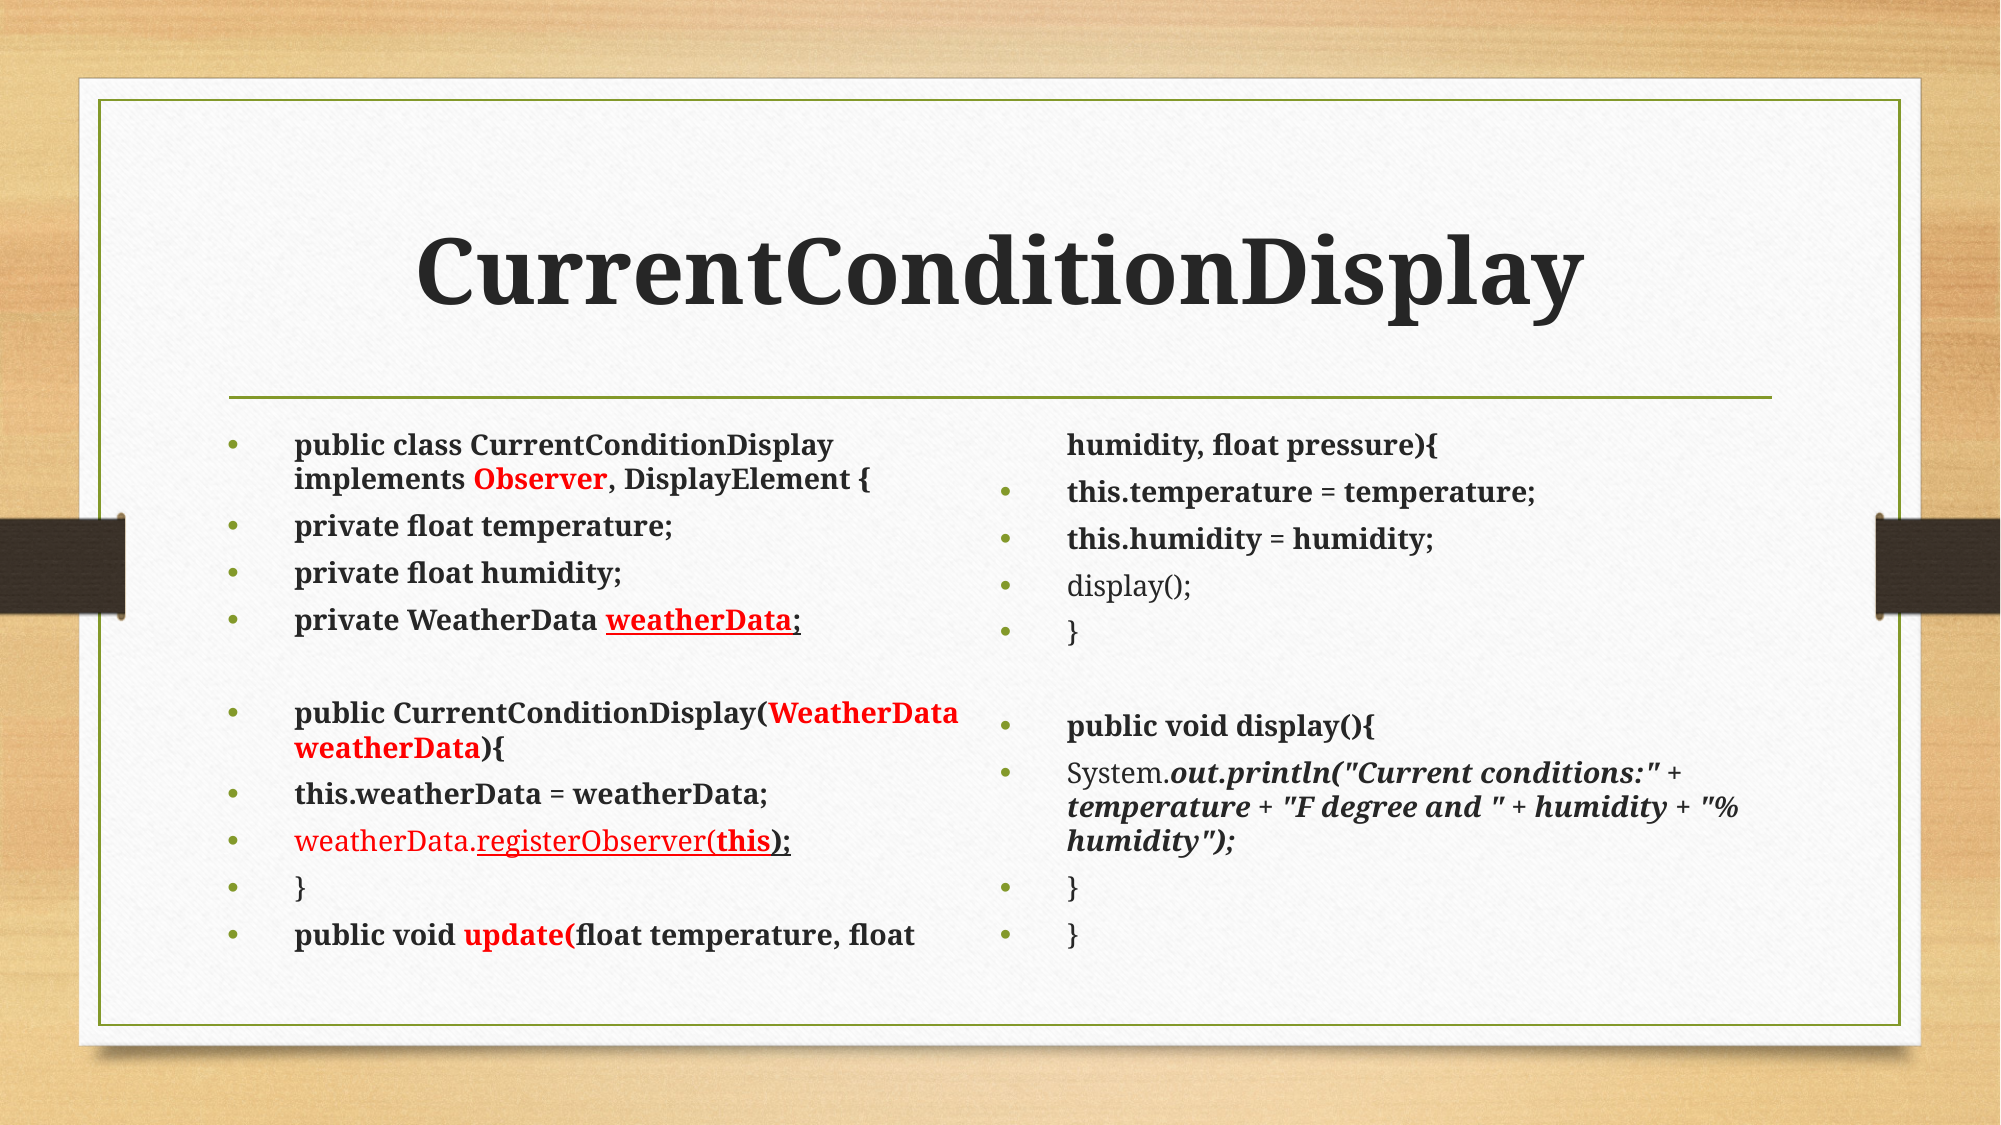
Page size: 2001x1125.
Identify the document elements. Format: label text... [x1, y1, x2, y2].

list public class CurrentConditionDisplay implements Observer, DisplayElement { private float temperature; private float humidity; private WeatherData weatherData; public CurrentConditionDisplay(WeatherData weatherData){ this.weatherData = weatherData; weatherData.registerObserver(this); } public void update(float temperature, float humidity, float pressure){ this.temperature = temperature; this.humidity = humidity; display(); } public void display(){ System.out.println("Current conditions:" + temperature + "F degree and " + humidity + "% humidity"); } } [212, 419, 1788, 964]
title CurrentConditionDisplay [212, 161, 1788, 375]
picture [0, 0, 2001, 1125]
